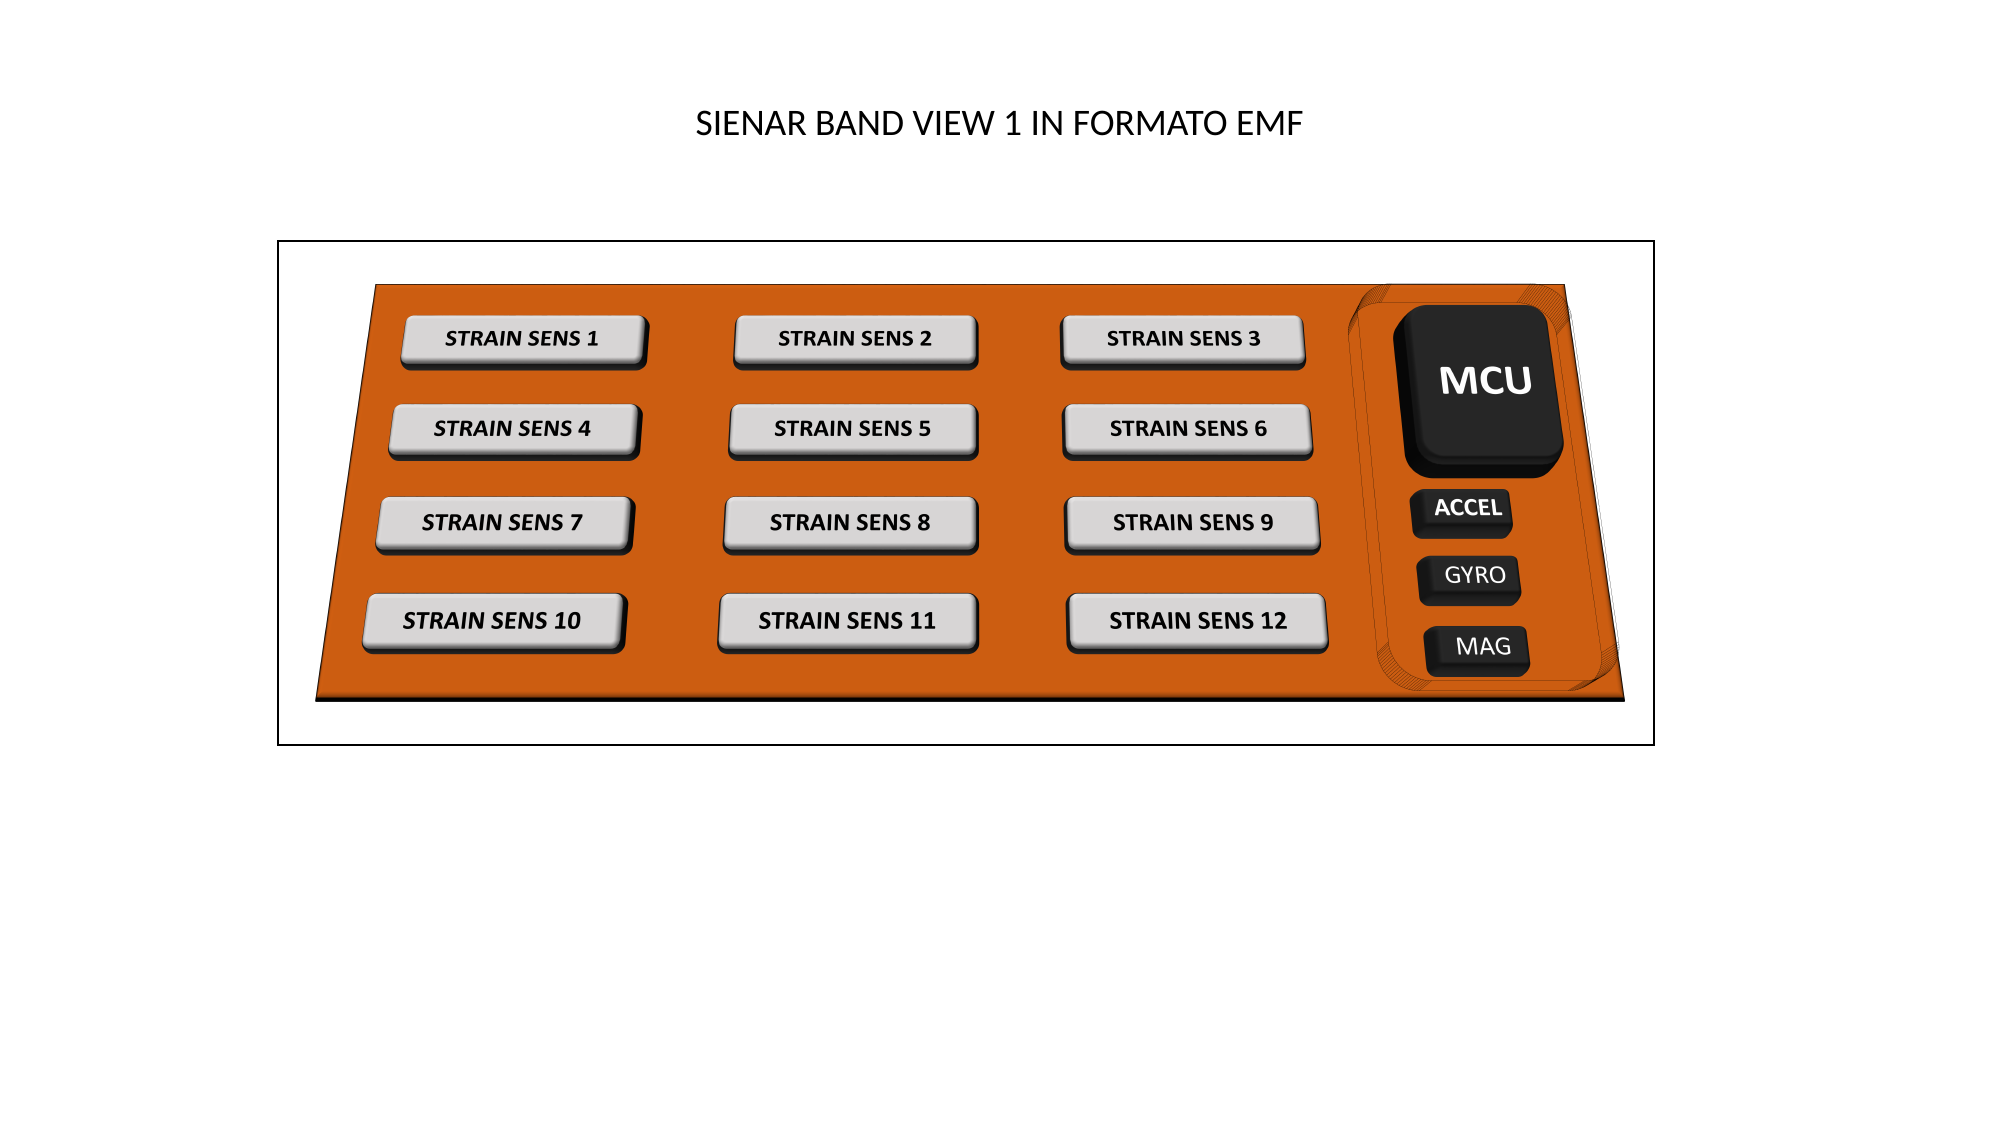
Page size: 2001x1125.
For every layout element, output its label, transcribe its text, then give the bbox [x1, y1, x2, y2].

picture [276, 238, 1656, 747]
text_box SIENAR BAND VIEW 1 IN FORMATO EMF [680, 90, 1320, 151]
